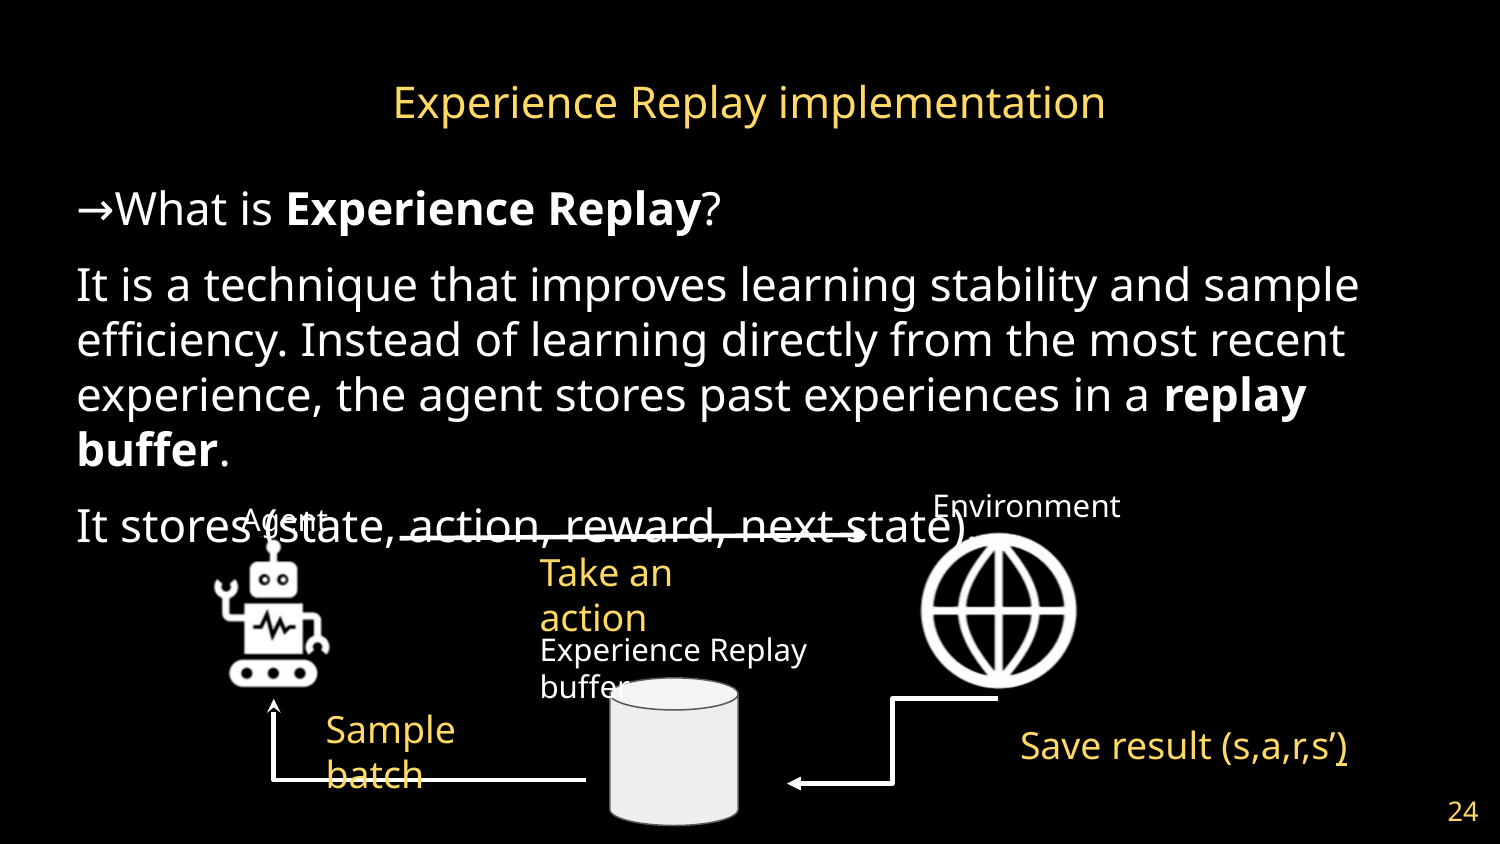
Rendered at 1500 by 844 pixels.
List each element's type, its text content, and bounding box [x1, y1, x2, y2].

title Experience Replay implementation [51, 48, 1449, 142]
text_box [211, 470, 1406, 826]
slide_number ‹#› [1403, 779, 1494, 844]
text_box →What is Experience Replay? It is a technique that improves learning stability and sample efficiency. Instead of learning directly from the most recent experience, the agent stores past experiences in a replay buffer. It stores (state, action, reward, next state). [61, 164, 1449, 786]
